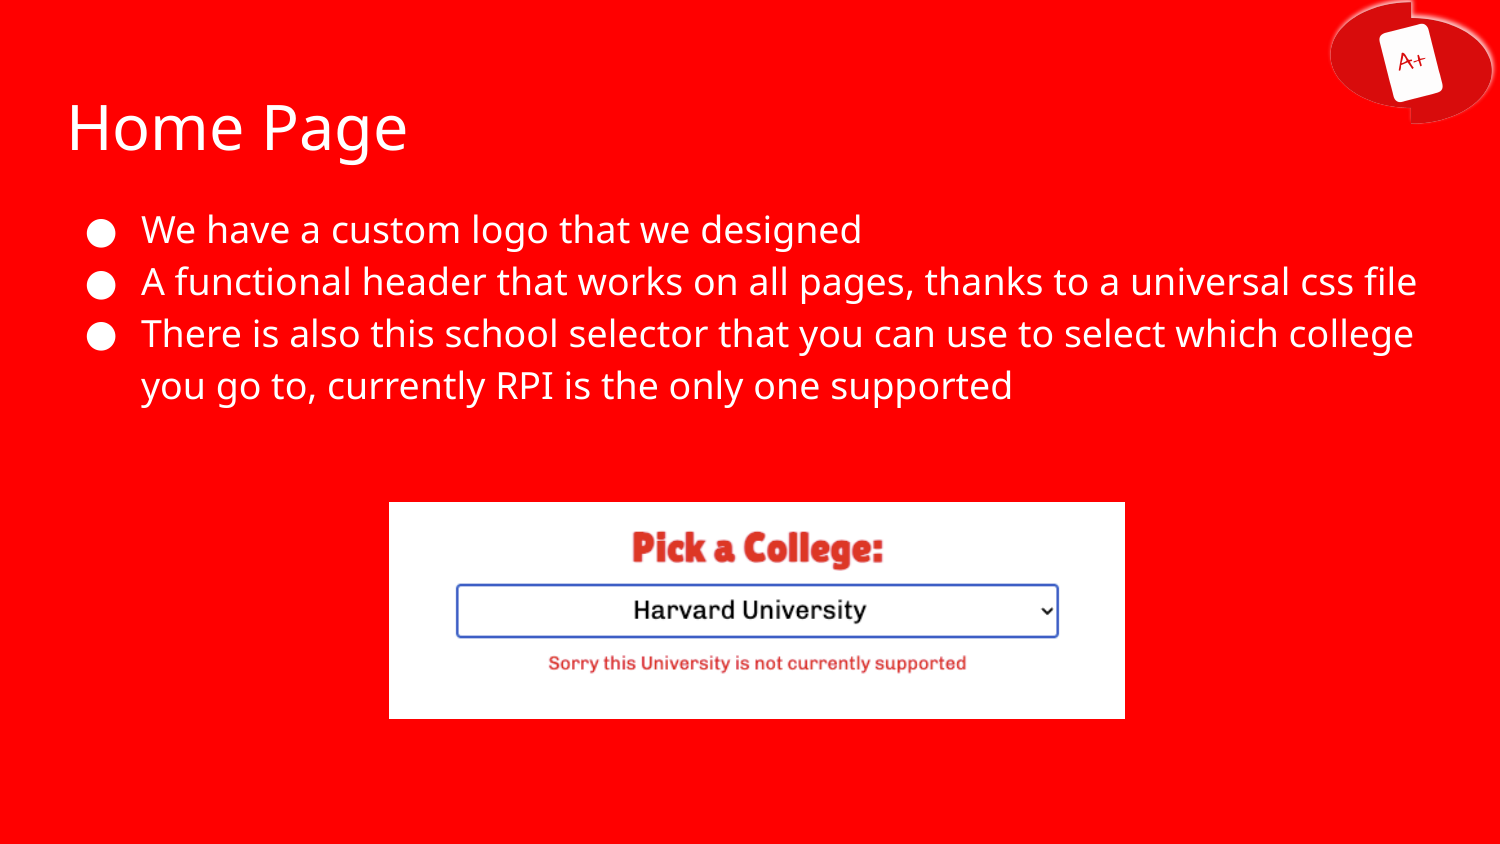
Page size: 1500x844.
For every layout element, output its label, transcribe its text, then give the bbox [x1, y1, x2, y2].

list We have a custom logo that we designed A functional header that works on all pages, thanks to a universal css file There is also this school selector that you can use to select which college you go to, currently RPI is the only one supported [51, 184, 1449, 746]
title Home Page [51, 72, 1449, 167]
picture [1326, 0, 1500, 129]
picture [389, 502, 1125, 719]
